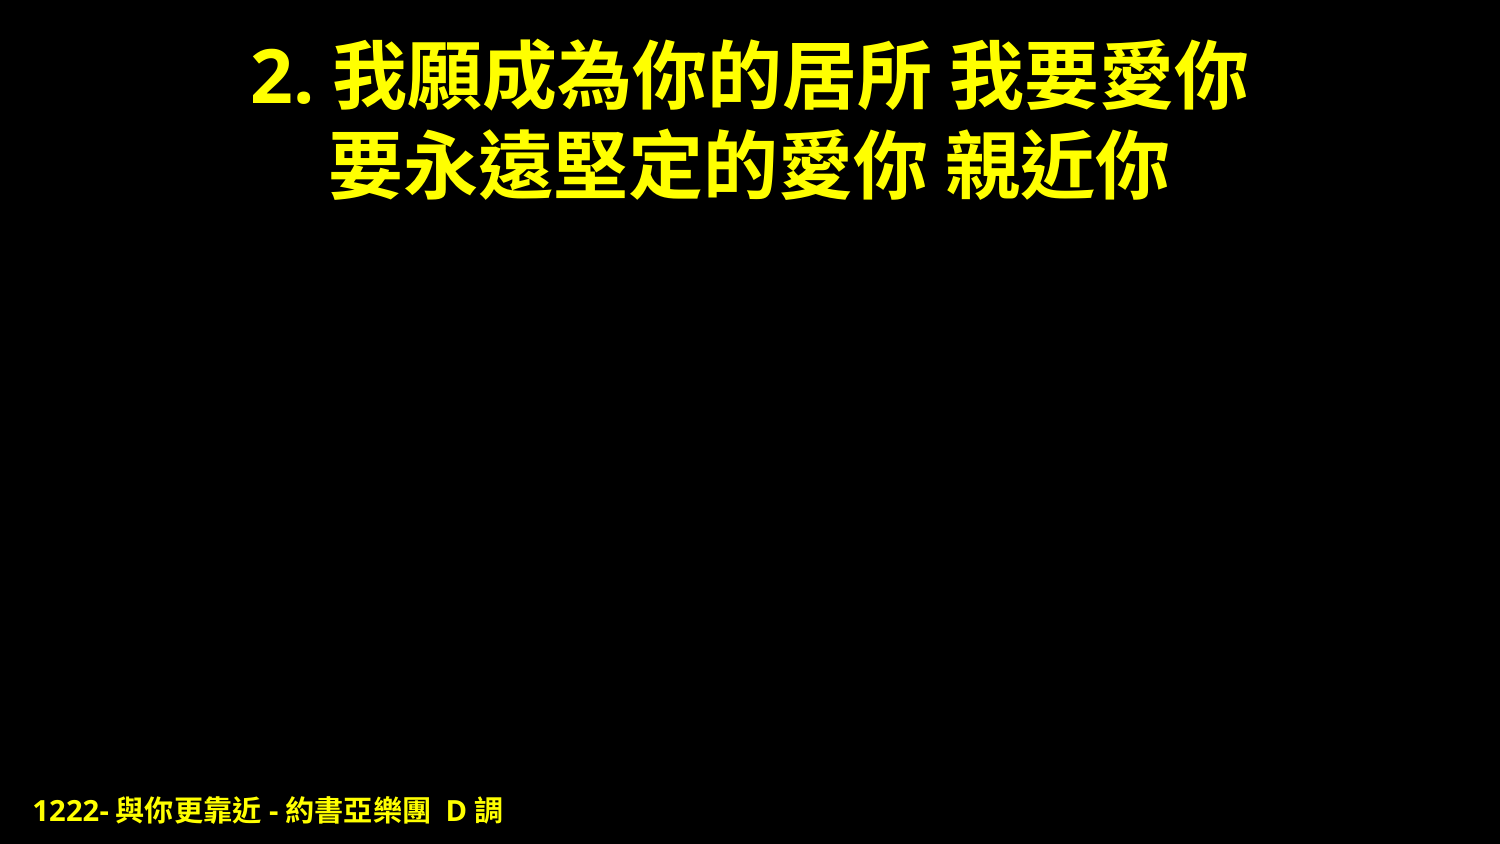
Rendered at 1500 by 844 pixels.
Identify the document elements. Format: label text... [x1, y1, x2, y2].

text_box 1222-與你更靠近-約書亞樂團 D調 [17, 784, 774, 835]
title 2.我願成為你的居所 我要愛你 要永遠堅定的愛你 親近你 [0, 0, 1500, 237]
